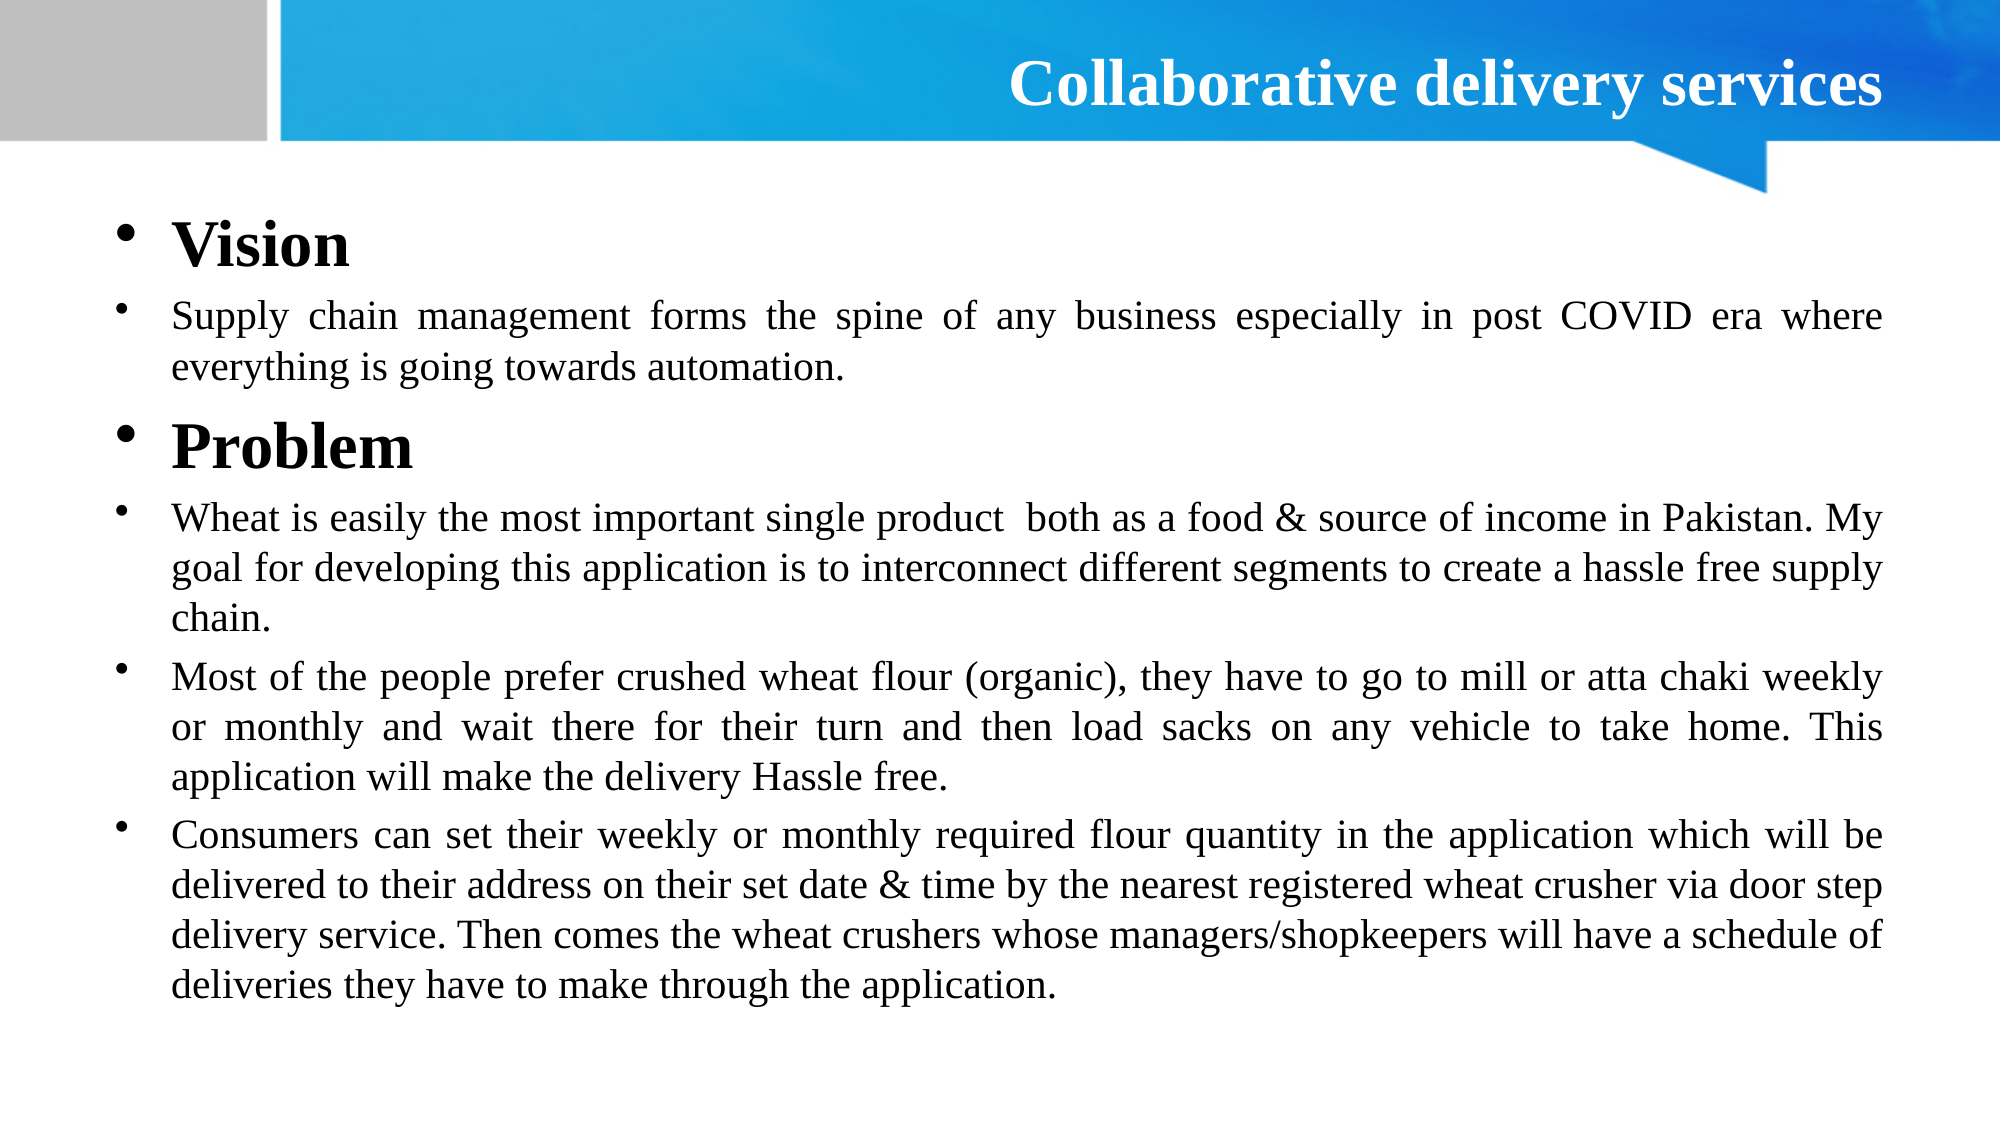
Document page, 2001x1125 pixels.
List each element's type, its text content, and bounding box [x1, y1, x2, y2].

picture [0, 0, 2000, 1125]
list Vision Supply chain management forms the spine of any business especially in post COVID era where everything is going towards automation. Problem Wheat is easily the most important single product both as a food & source of income in Pakistan. My goal for developing this application is to interconnect different segments to create a hassle free supply chain. Most of the people prefer crushed wheat flour (organic), they have to go to mill or atta chaki weekly or monthly and wait there for their turn and then load sacks on any vehicle to take home. This application will make the delivery Hassle free. Consumers can set their weekly or monthly required flour quantity in the application which will be delivered to their address on their set date & time by the nearest registered wheat crusher via door step delivery service. Then comes the wheat crushers whose managers/shopkeepers will have a schedule of deliveries they have to make through the application. [99, 192, 1901, 1006]
title Collaborative delivery services [99, 30, 1901, 127]
